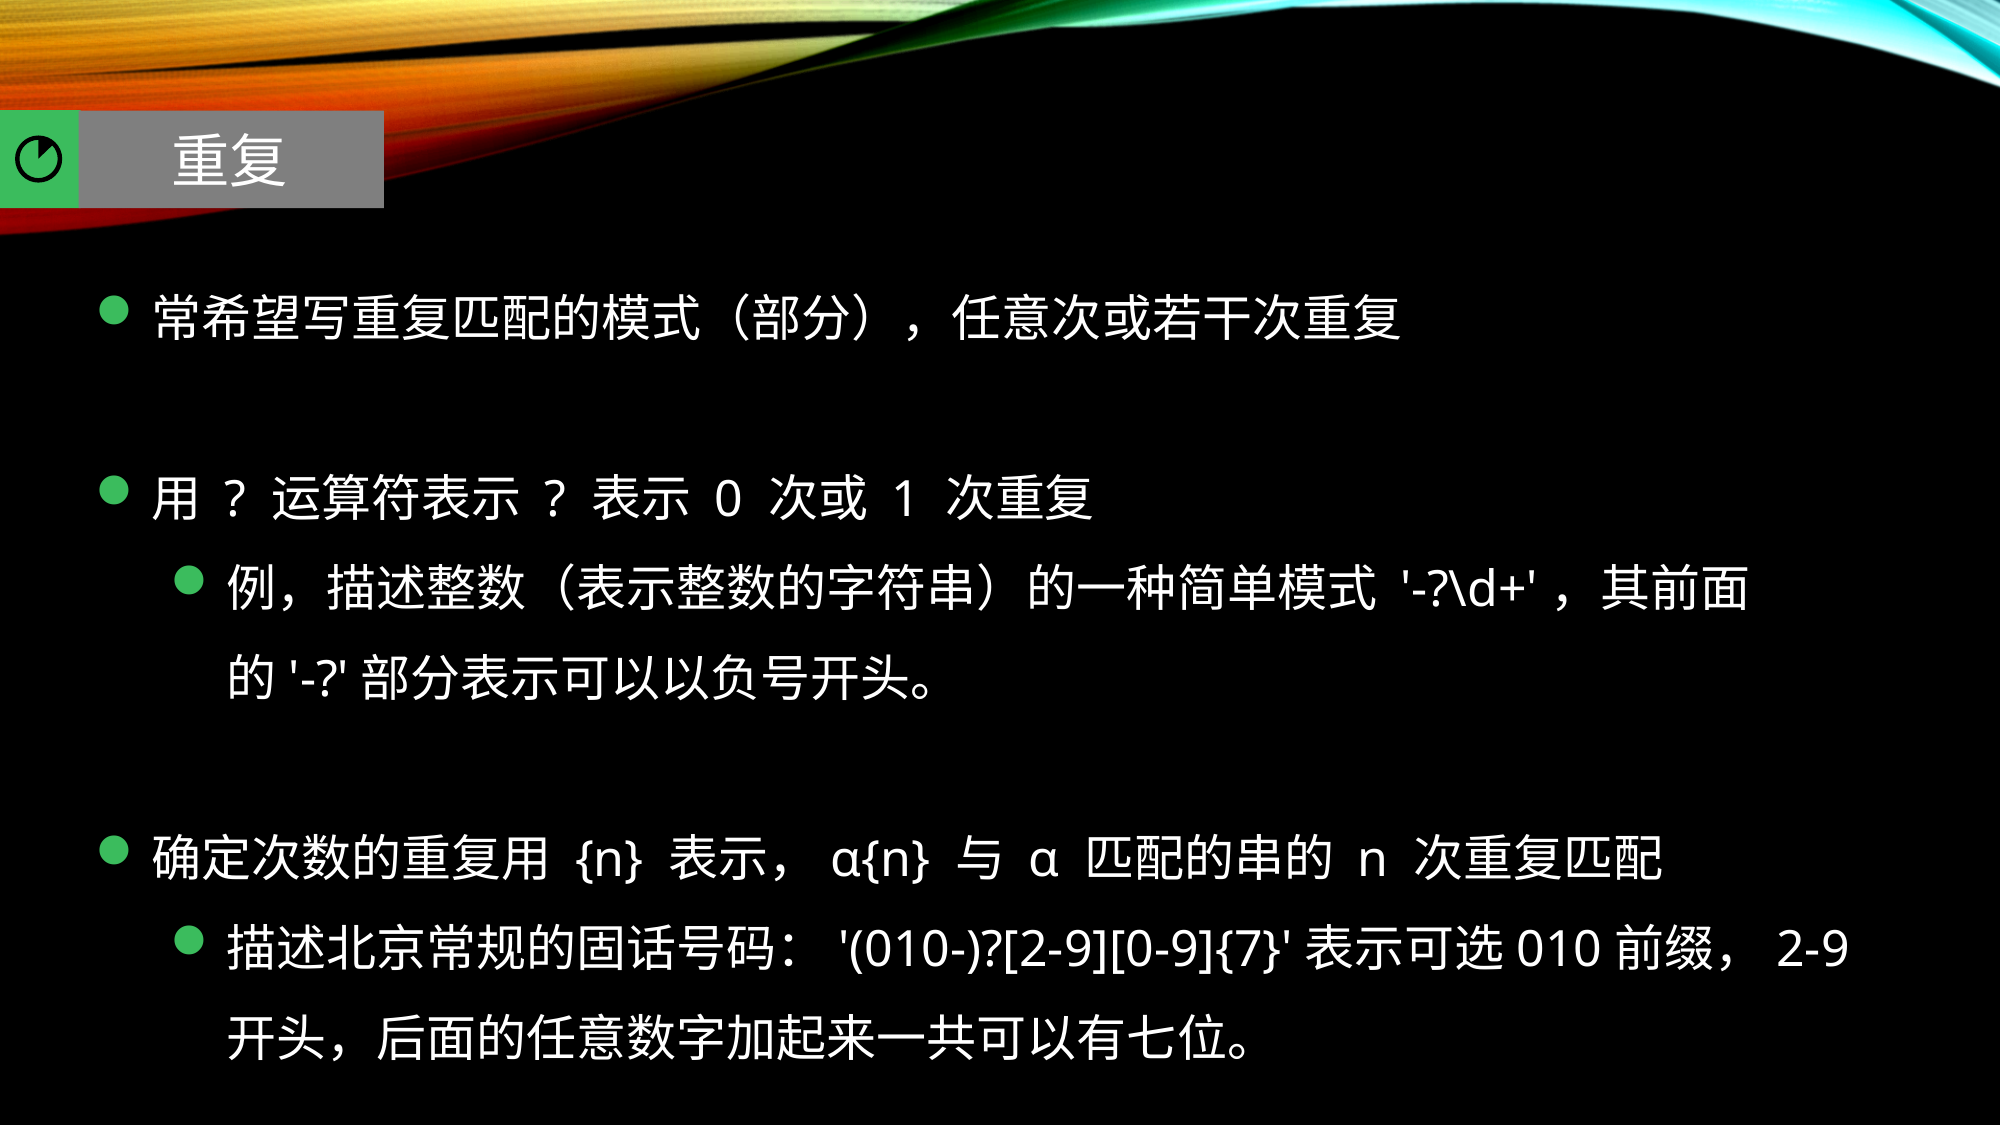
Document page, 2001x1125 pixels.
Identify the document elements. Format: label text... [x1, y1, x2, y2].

text_box [15, 135, 63, 183]
text_box [78, 110, 385, 209]
text_box [0, 109, 82, 209]
text_box 常希望写重复匹配的模式（部分），任意次或若干次重复 用 ? 运算符表示 ? 表示 0 次或 1 次重复 例，描述整数（表示整数的字符串）的一种简单模式 '-?\d+'，其前面的'-?'部分表示可以以负号开头。 确定次数的重复用 {n} 表示，α{n} 与 α 匹配的串的 n 次重复匹配 描述北京常规的固话号码：'(010-)?[2-9][0-9]{7}'表示可选010前缀，2-9开头，后面的任意数字加起来一共可以有七位。 [80, 249, 1917, 1074]
text_box 重复 [156, 116, 816, 202]
picture [0, 0, 2000, 237]
